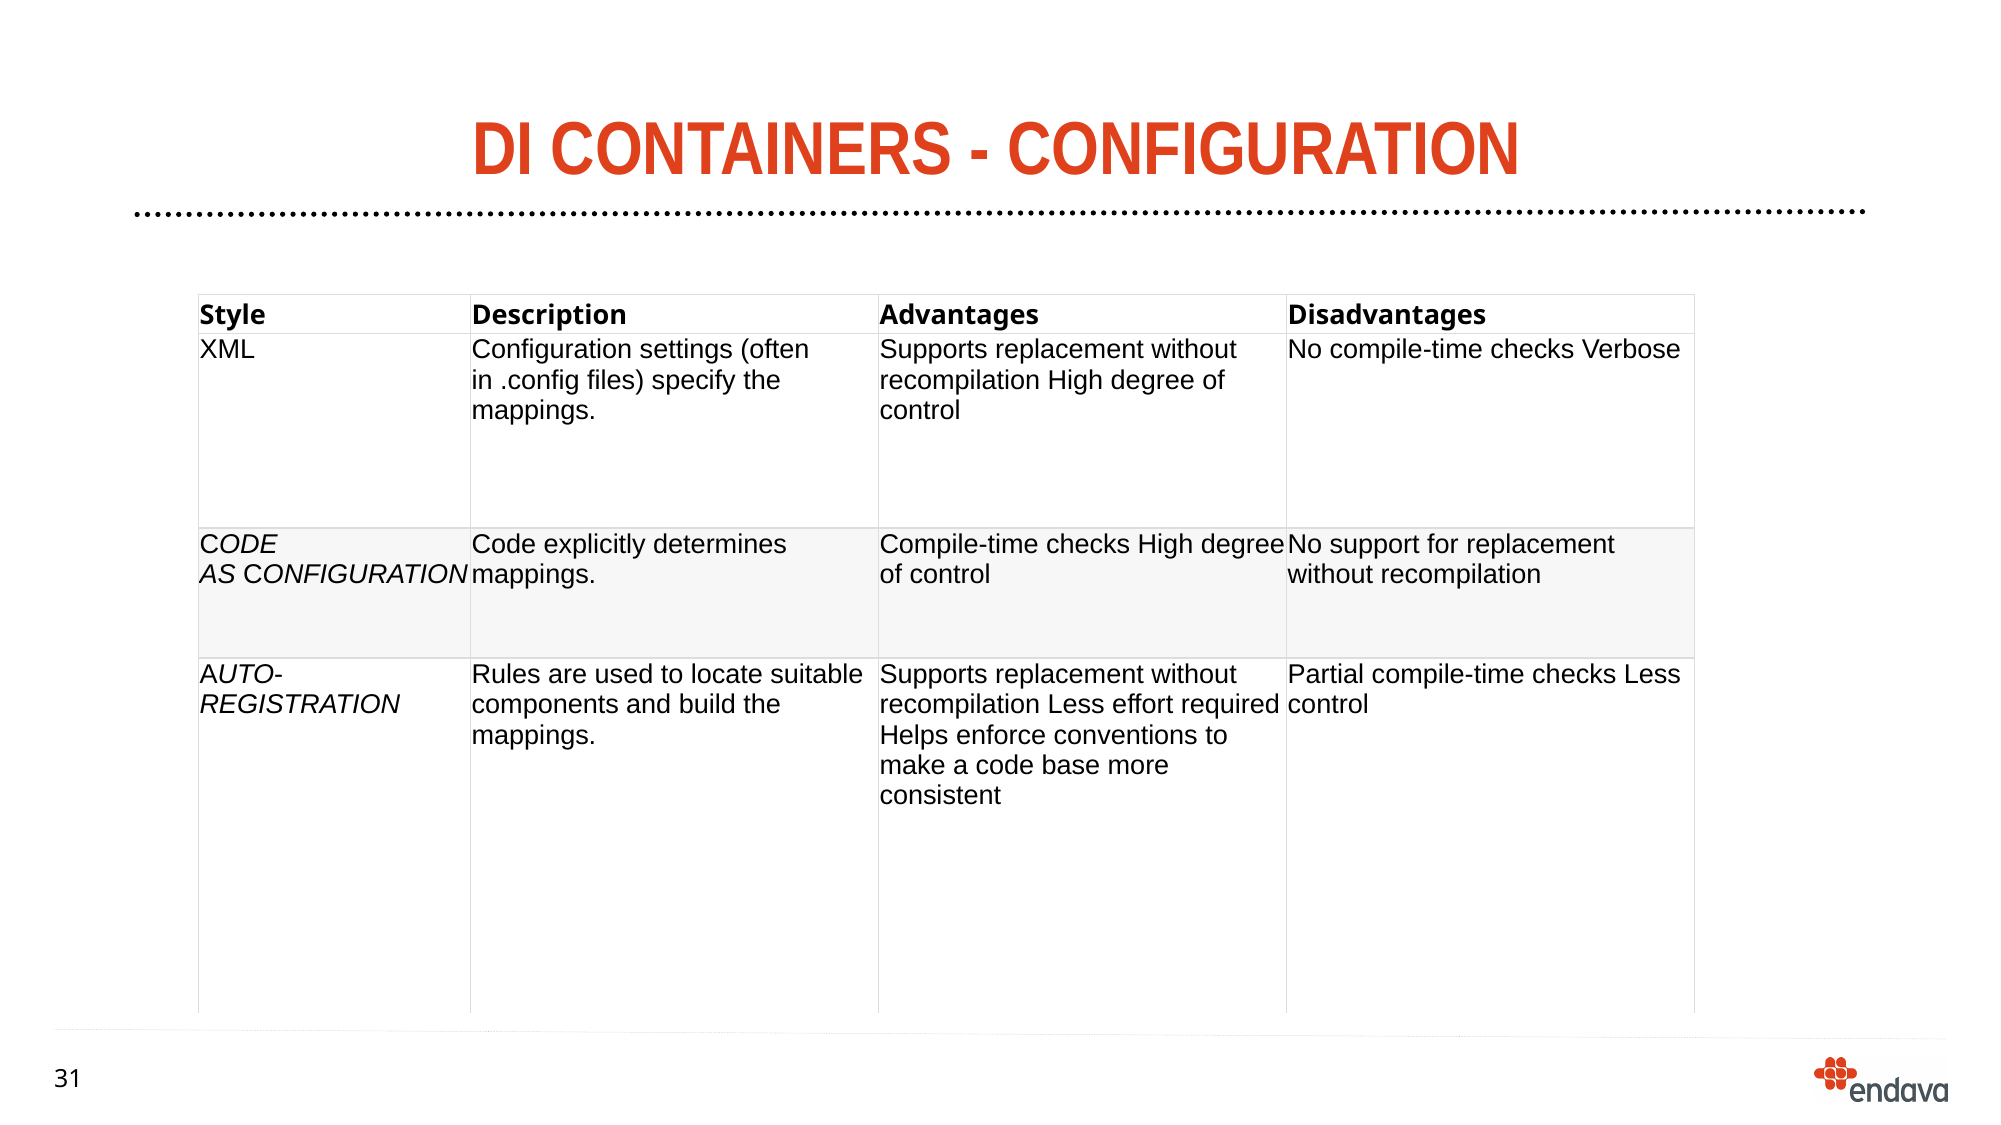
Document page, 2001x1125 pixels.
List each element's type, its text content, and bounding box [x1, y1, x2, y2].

table_cell Rules are used to locate suitable components and build the mappings. [471, 659, 878, 1013]
table_cell AUTO-REGISTRATION [199, 659, 470, 1013]
picture [1814, 1057, 1948, 1102]
table_header Description [471, 295, 878, 333]
table_cell No support for replacement without recompilation [1287, 529, 1694, 657]
table_cell CODE AS CONFIGURATION [199, 529, 470, 657]
table_cell Supports replacement without recompilation Less effort required Helps enforce conventions to make a code base more consistent [879, 659, 1286, 1013]
table_cell XML [199, 334, 470, 527]
table_cell Compile-time checks High degree of control [879, 529, 1286, 657]
table_cell Supports replacement without recompilation High degree of control [879, 334, 1286, 527]
table_cell No compile-time checks Verbose [1287, 334, 1694, 527]
table_header Disadvantages [1287, 295, 1694, 333]
table_header Advantages [879, 295, 1286, 333]
table_cell Configuration settings (often in .config files) specify the mappings. [471, 334, 878, 527]
table_header Style [199, 295, 470, 333]
table_cell Partial compile-time checks Less control [1287, 659, 1694, 1013]
table_cell Code explicitly determines mappings. [471, 529, 878, 657]
title Di containers - Configuration [198, 26, 1812, 195]
